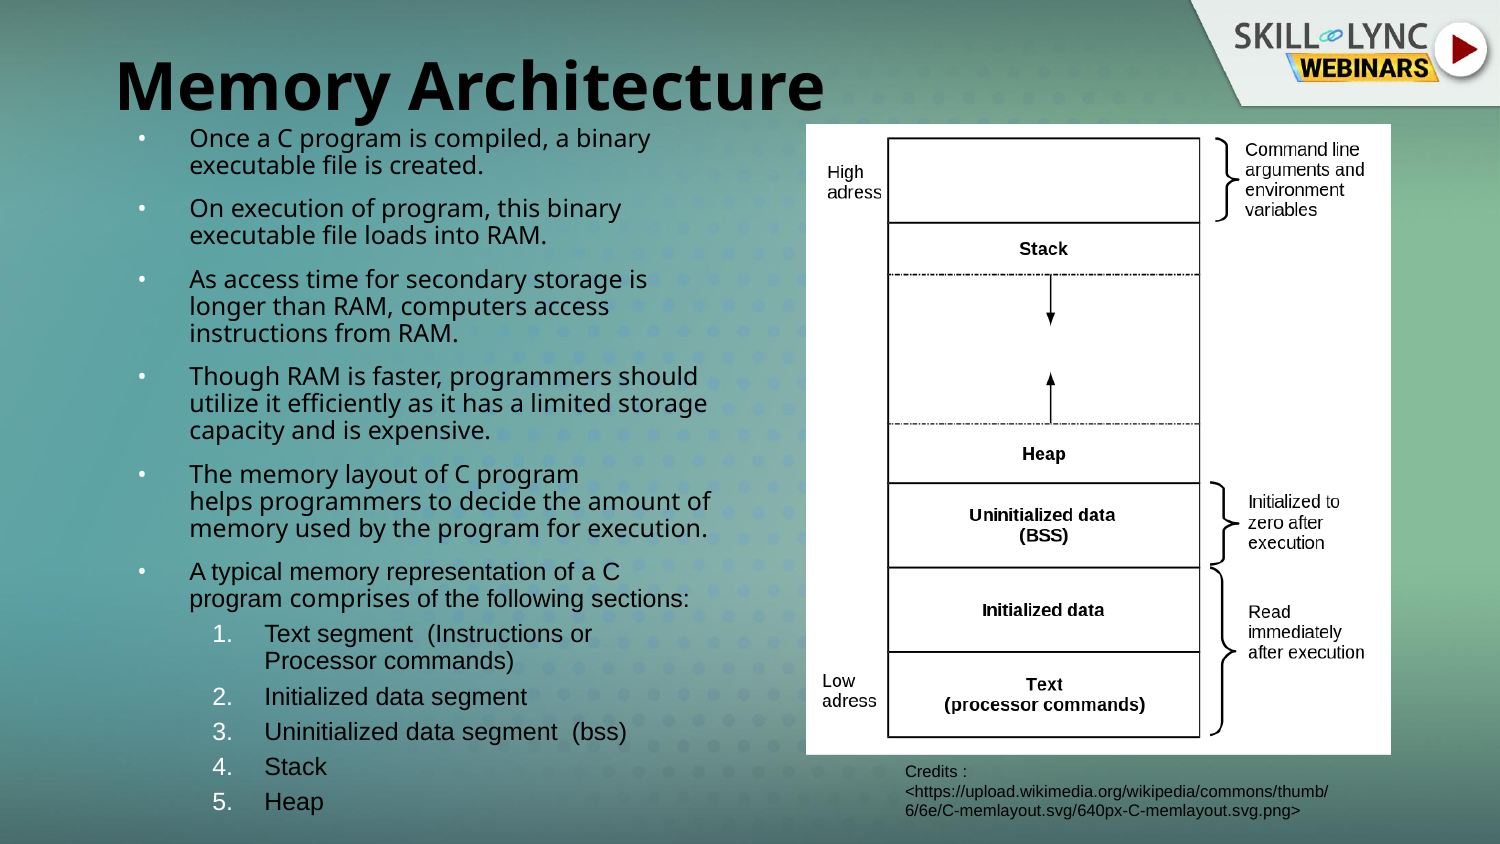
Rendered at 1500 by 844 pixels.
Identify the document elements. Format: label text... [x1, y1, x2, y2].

title Memory Architecture [103, 7, 1397, 171]
list Once a C program is compiled, a binary executable file is created. On execution of program, this binary executable file loads into RAM. As access time for secondary storage is longer than RAM, computers access instructions from RAM. Though RAM is faster, programmers should utilize it efficiently as it has a limited storage capacity and is expensive. The memory layout of C program helps programmers to decide the amount of memory used by the program for execution. A typical memory representation of a C program comprises of the following sections: Text segment (Instructions or Processor commands) Initialized data segment Uninitialized data segment (bss) Stack Heap [103, 120, 739, 665]
text_box Credits : <https://upload.wikimedia.org/wikipedia/commons/thumb/6/6e/C-memlayout.svg/640px-C-memlayout.svg.png> [870, 763, 1344, 778]
picture [0, 0, 1500, 844]
